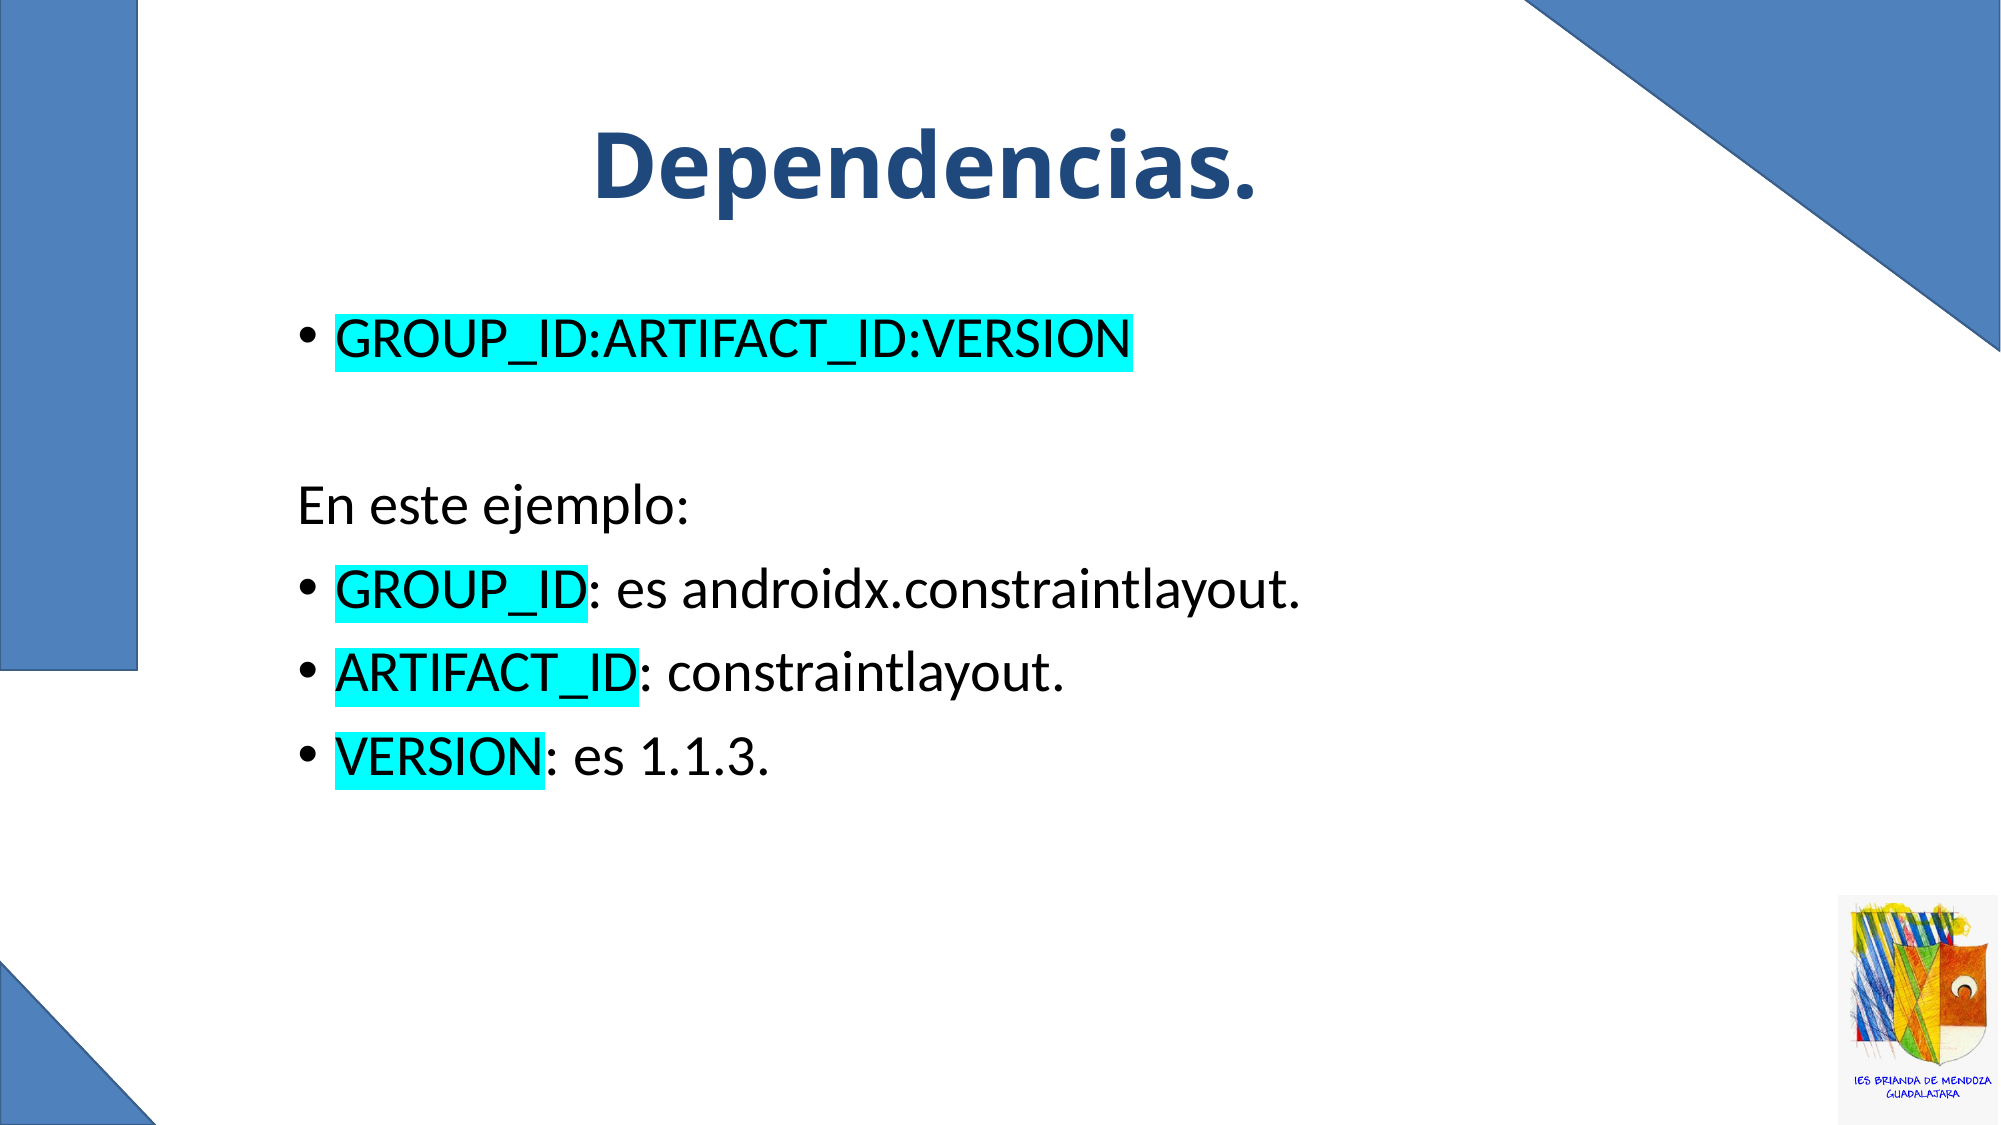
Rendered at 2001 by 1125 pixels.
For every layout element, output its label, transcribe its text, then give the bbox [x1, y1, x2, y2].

picture [1838, 895, 1998, 1125]
list GROUP_ID:ARTIFACT_ID:VERSION En este ejemplo: GROUP_ID: es androidx.constraintlayout. ARTIFACT_ID: constraintlayout. VERSION: es 1.1.3. [282, 299, 1925, 1014]
title Dependencias. [250, 59, 1599, 278]
